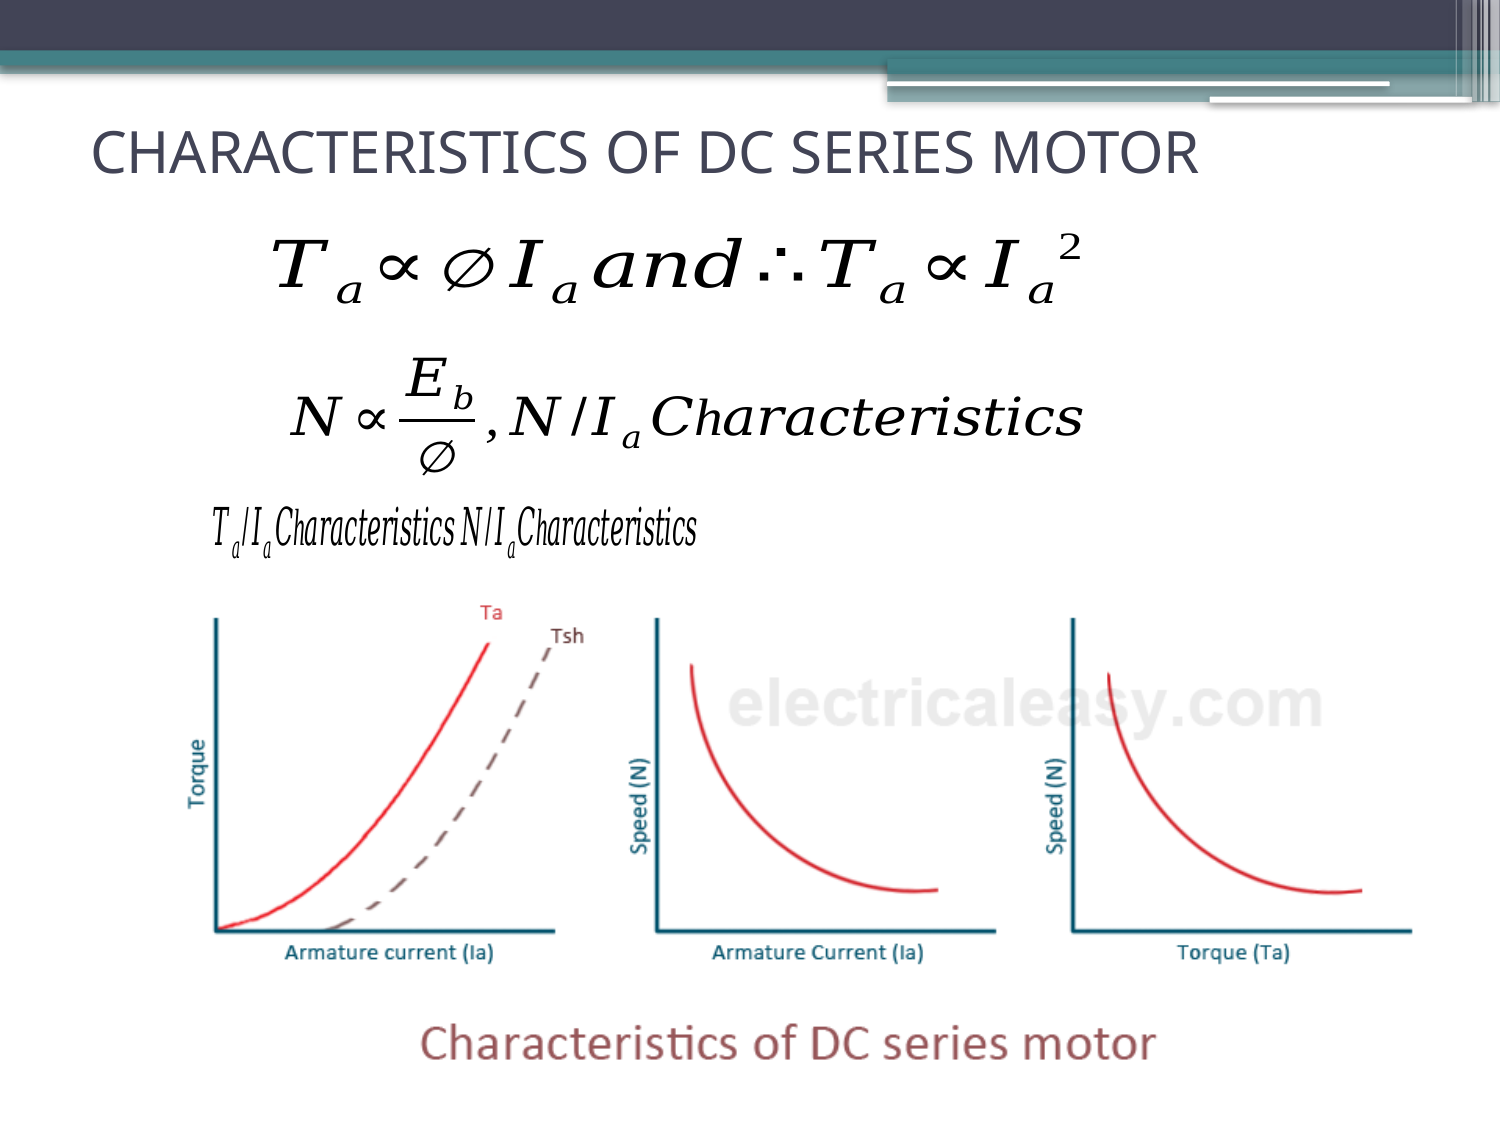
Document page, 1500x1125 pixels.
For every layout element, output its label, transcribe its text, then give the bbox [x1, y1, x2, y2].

picture [174, 565, 1426, 1099]
title CHARACTERISTICS OF DC SERIES MOTOR [75, 62, 1425, 238]
